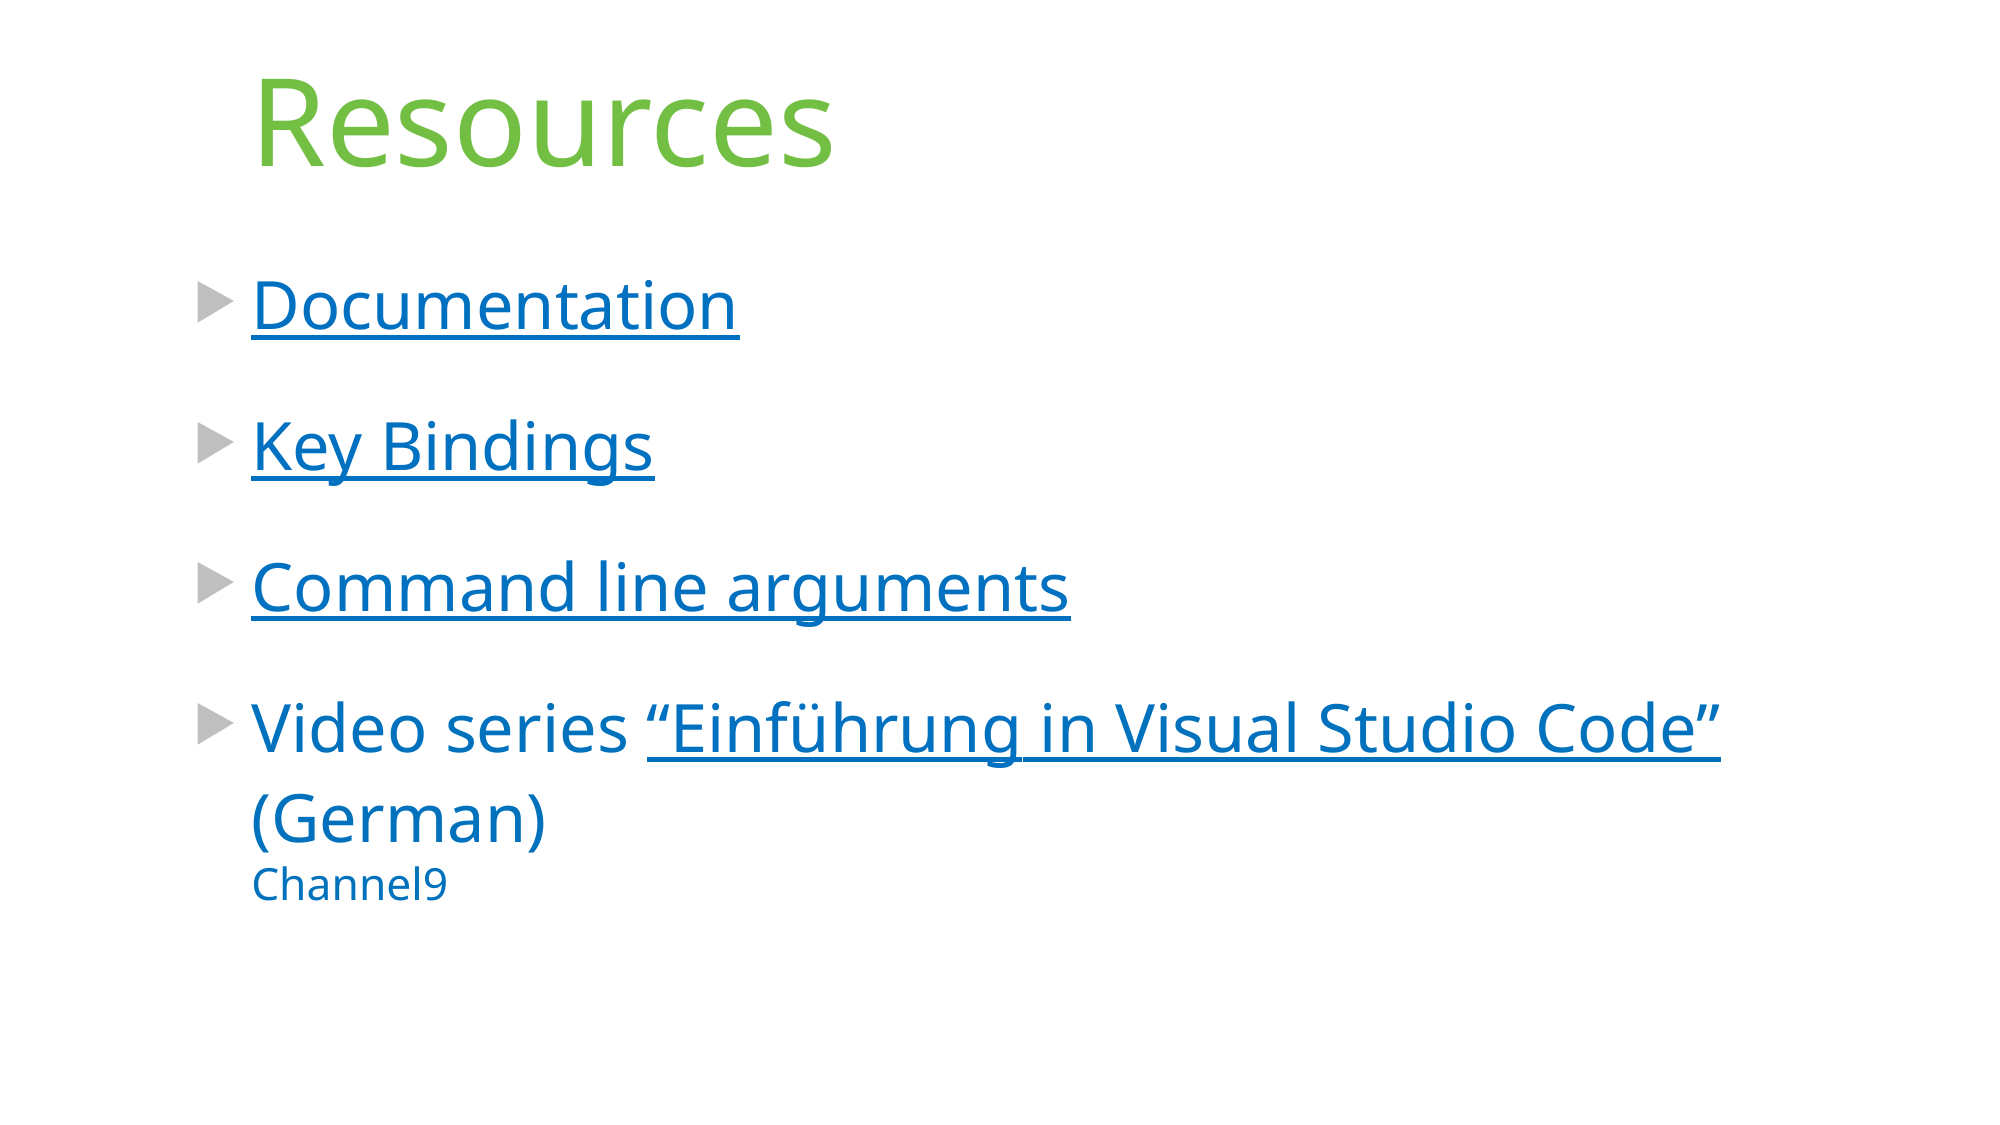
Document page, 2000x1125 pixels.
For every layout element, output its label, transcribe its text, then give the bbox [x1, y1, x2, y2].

list Documentation Key Bindings Command line arguments Video series “Einführung in Visual Studio Code” (German) Channel9 [191, 263, 1945, 1125]
title Resources [250, 42, 1945, 192]
